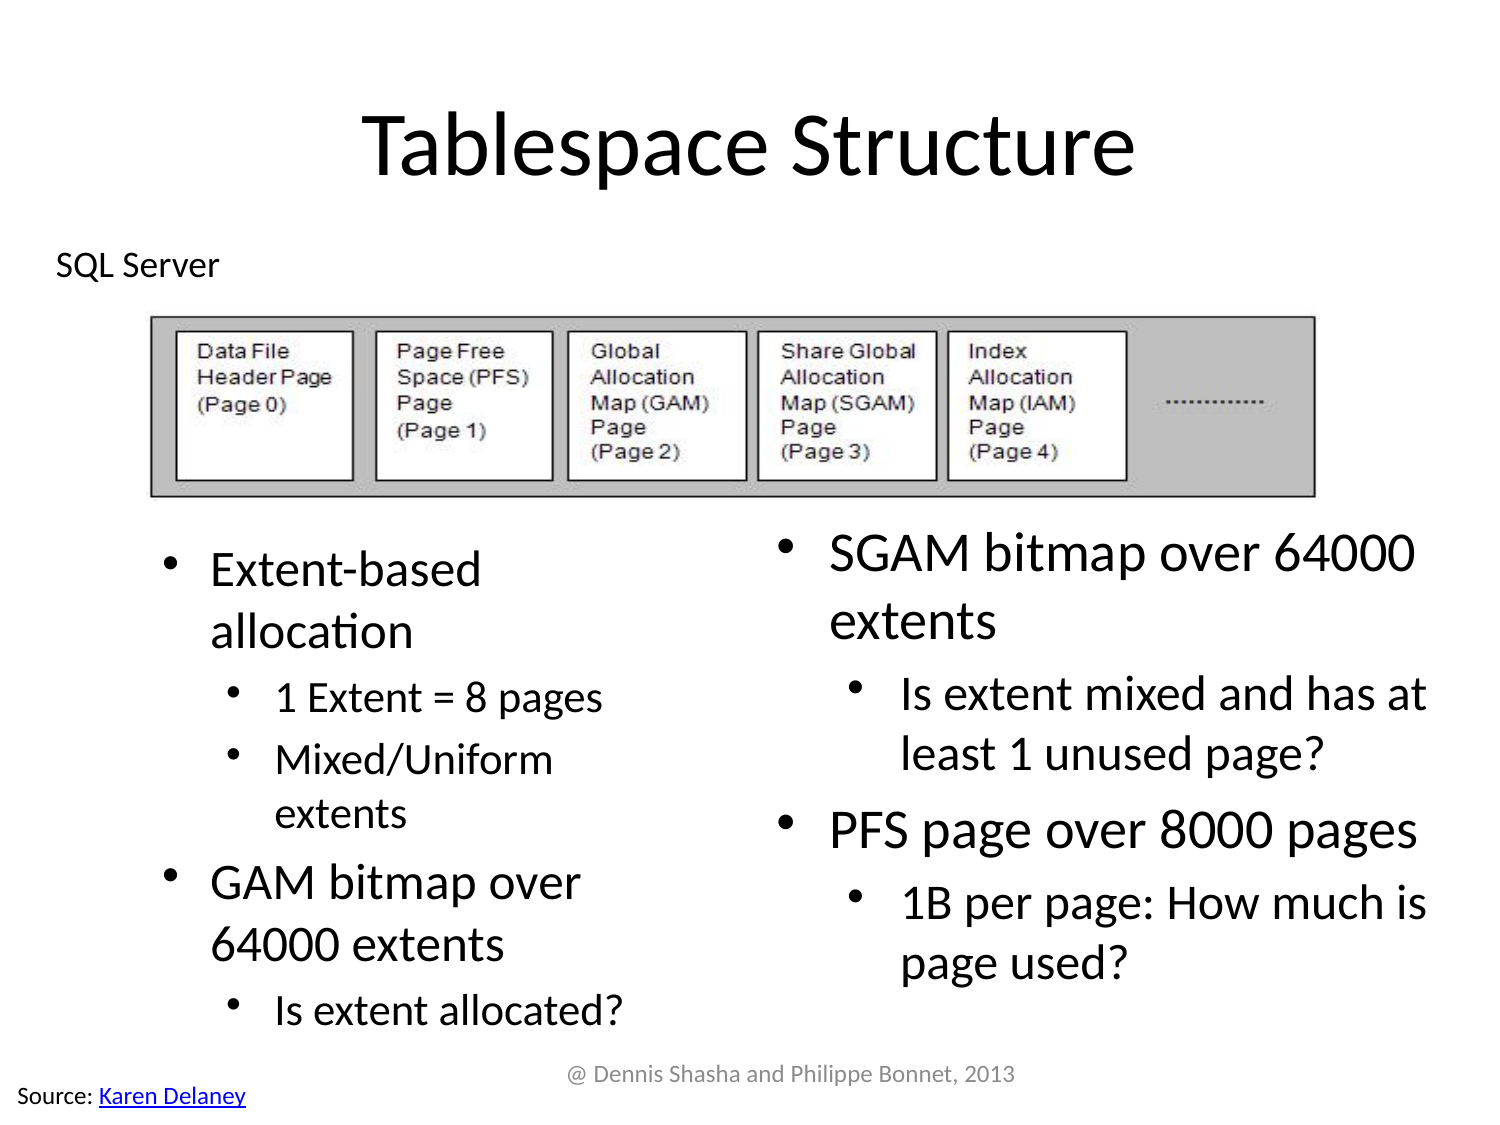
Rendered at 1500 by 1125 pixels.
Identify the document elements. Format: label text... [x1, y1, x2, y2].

text_box SQL Server [41, 232, 236, 293]
text_box Source: Karen Delaney [2, 1072, 262, 1117]
title Tablespace Structure [75, 45, 1425, 233]
footer @ Dennis Shasha and Philippe Bonnet, 2013 [512, 1042, 1075, 1103]
picture [145, 310, 1320, 501]
text_box SGAM bitmap over 64000 extents Is extent mixed and has at least 1 unused page? PFS page over 8000 pages 1B per page: How much is page used? [743, 508, 1474, 1008]
text_box Extent-based allocation 1 Extent = 8 pages Mixed/Uniform extents GAM bitmap over 64000 extents Is extent allocated? [131, 527, 698, 1043]
